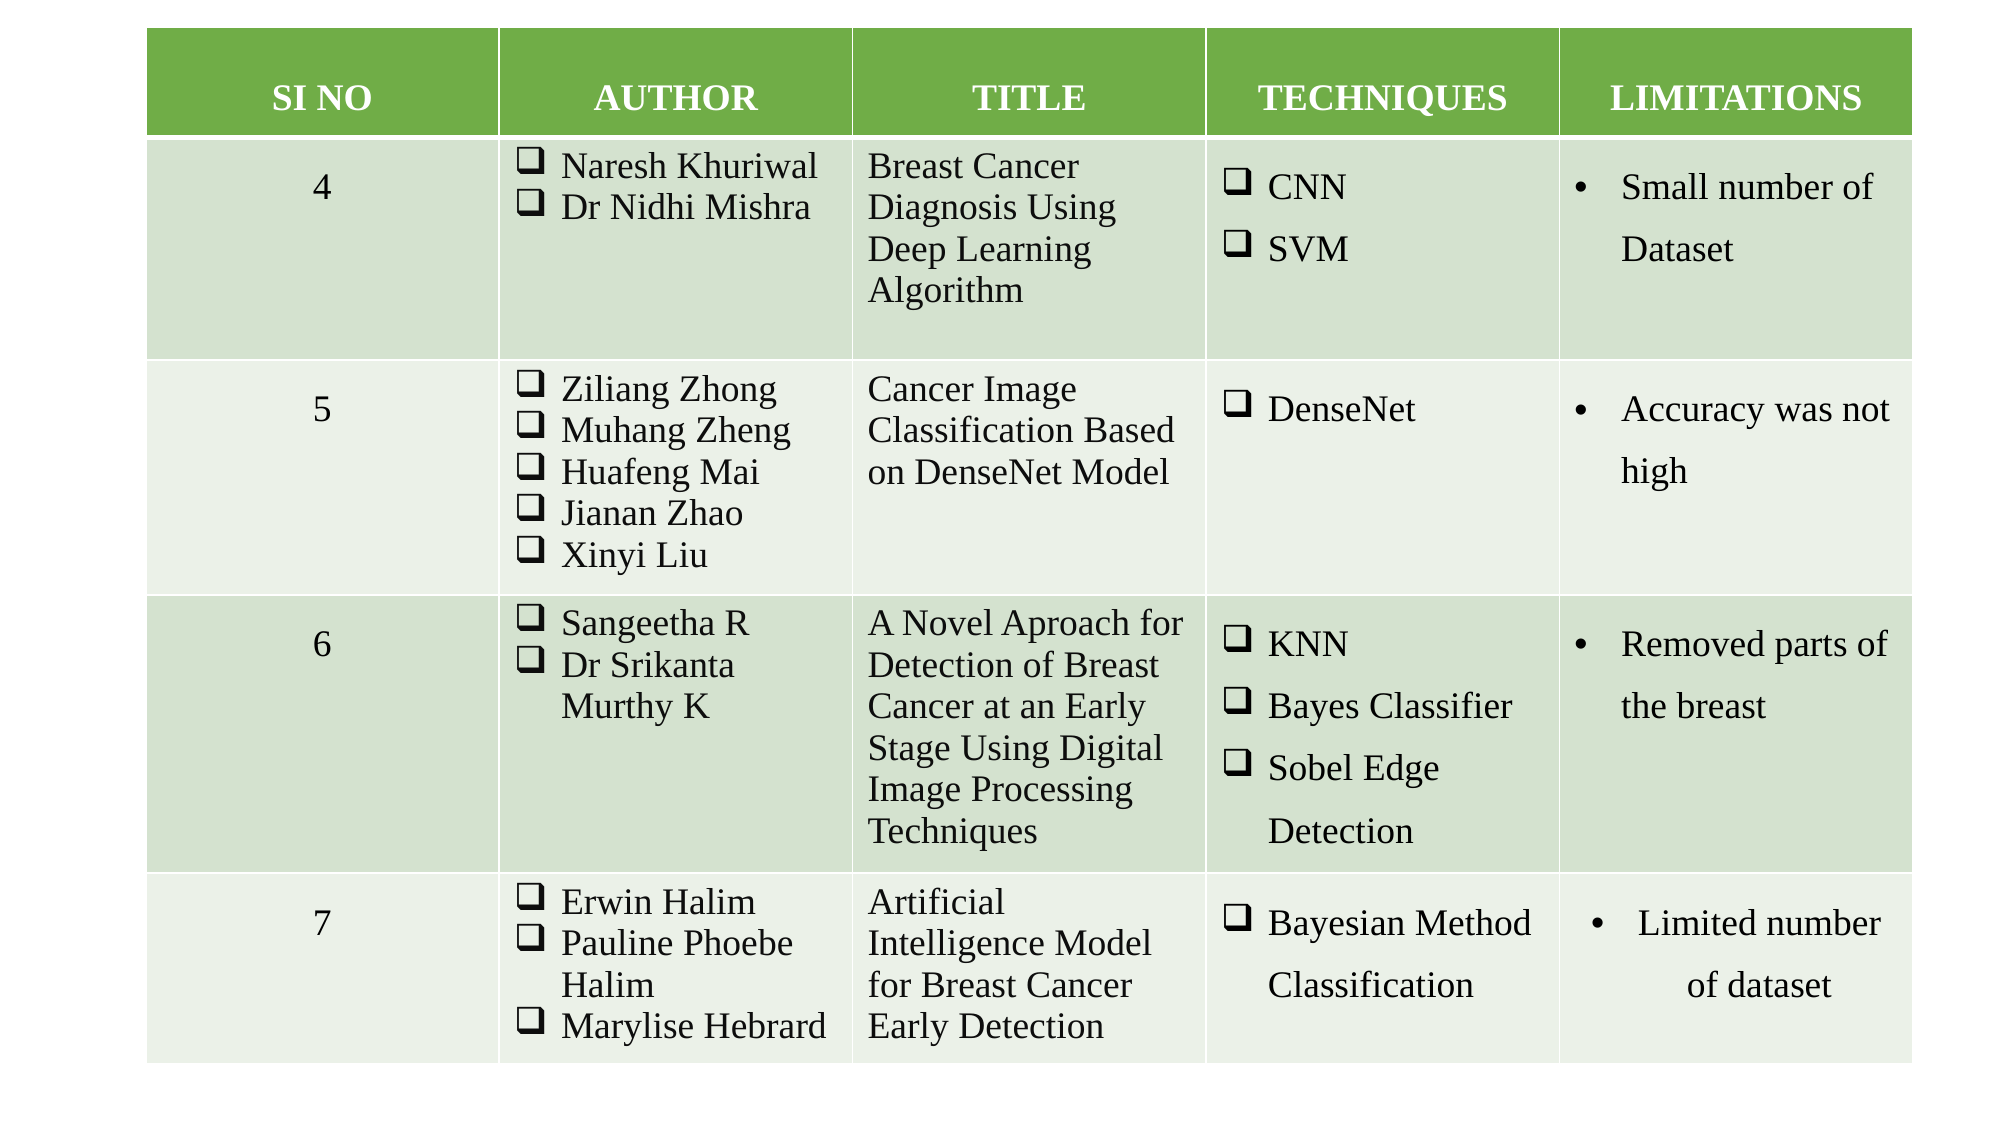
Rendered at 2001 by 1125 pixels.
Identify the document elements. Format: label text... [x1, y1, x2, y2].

table_cell CNN SVM [1207, 140, 1559, 359]
table_cell 4 [147, 140, 498, 359]
table_cell Accuracy was not high [1560, 361, 1912, 594]
table_cell Bayesian Method Classification [1207, 874, 1559, 1063]
table_cell Removed parts of the breast [1560, 596, 1912, 872]
table_cell Erwin Halim Pauline Phoebe Halim Marylise Hebrard [500, 874, 852, 1063]
table_header AUTHOR [500, 28, 852, 135]
table_cell KNN Bayes Classifier Sobel Edge Detection [1207, 596, 1559, 872]
table_cell Sangeetha R Dr Srikanta Murthy K [500, 596, 852, 872]
table_header SI NO [147, 28, 498, 135]
table_header TECHNIQUES [1207, 28, 1559, 135]
table_cell Ziliang Zhong Muhang Zheng Huafeng Mai Jianan Zhao Xinyi Liu [500, 361, 852, 594]
table_cell 7 [147, 874, 498, 1063]
table_cell 5 [147, 361, 498, 594]
table_cell Small number of Dataset [1560, 140, 1912, 359]
table_header TITLE [853, 28, 1205, 135]
table_cell Artificial Intelligence Model for Breast Cancer Early Detection [853, 874, 1205, 1063]
table_cell Naresh Khuriwal Dr Nidhi Mishra [500, 140, 852, 359]
table_header LIMITATIONS [1560, 28, 1912, 135]
table_cell A Novel Aproach for Detection of Breast Cancer at an Early Stage Using Digital Image Processing Techniques [853, 596, 1205, 872]
table_cell 6 [147, 596, 498, 872]
table_cell Limited number of dataset [1560, 874, 1912, 1063]
table_cell Breast Cancer Diagnosis Using Deep Learning Algorithm [853, 140, 1205, 359]
table_cell Cancer Image Classification Based on DenseNet Model [853, 361, 1205, 594]
table_cell DenseNet [1207, 361, 1559, 594]
